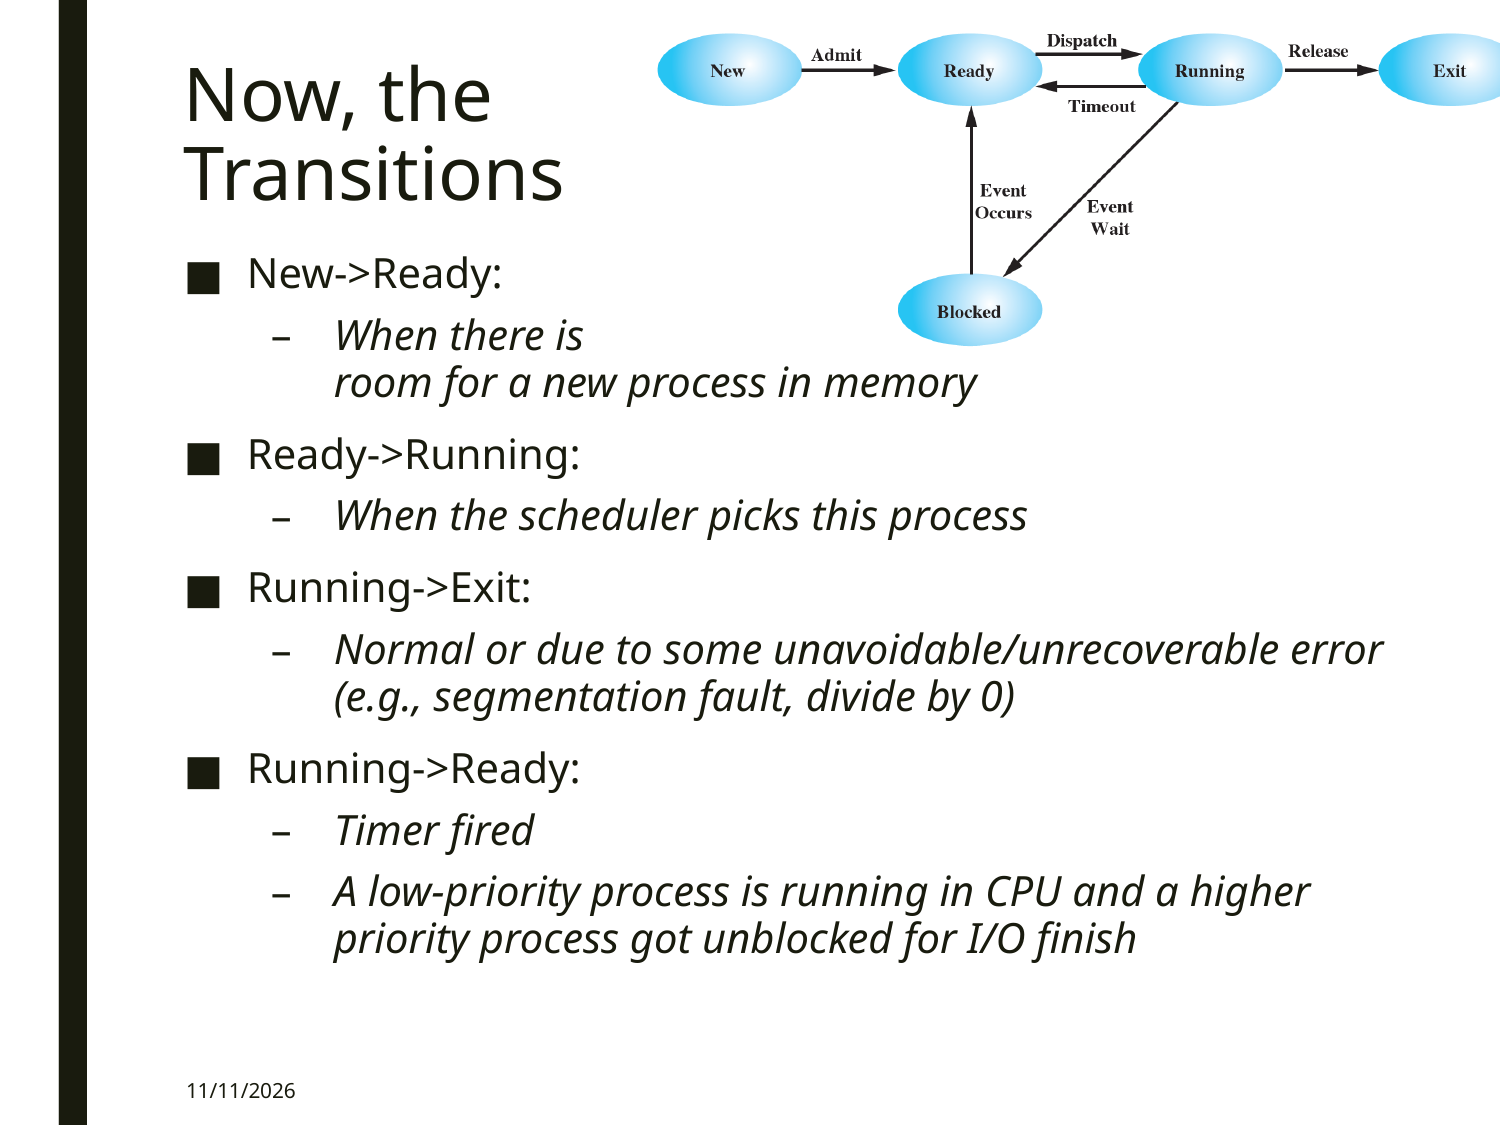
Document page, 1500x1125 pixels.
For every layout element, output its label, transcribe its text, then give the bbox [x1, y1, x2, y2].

title Now, the Transitions [168, 50, 649, 225]
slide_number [171, 1058, 320, 1125]
list New->Ready: When there is room for a new process in memory Ready->Running: When the scheduler picks this process Running->Exit: Normal or due to some unavoidable/unrecoverable error (e.g., segmentation fault, divide by 0) Running->Ready: Timer fired A low-priority process is running in CPU and a higher priority process got unblocked for I/O finish [168, 243, 1450, 1013]
picture [649, 12, 1500, 349]
